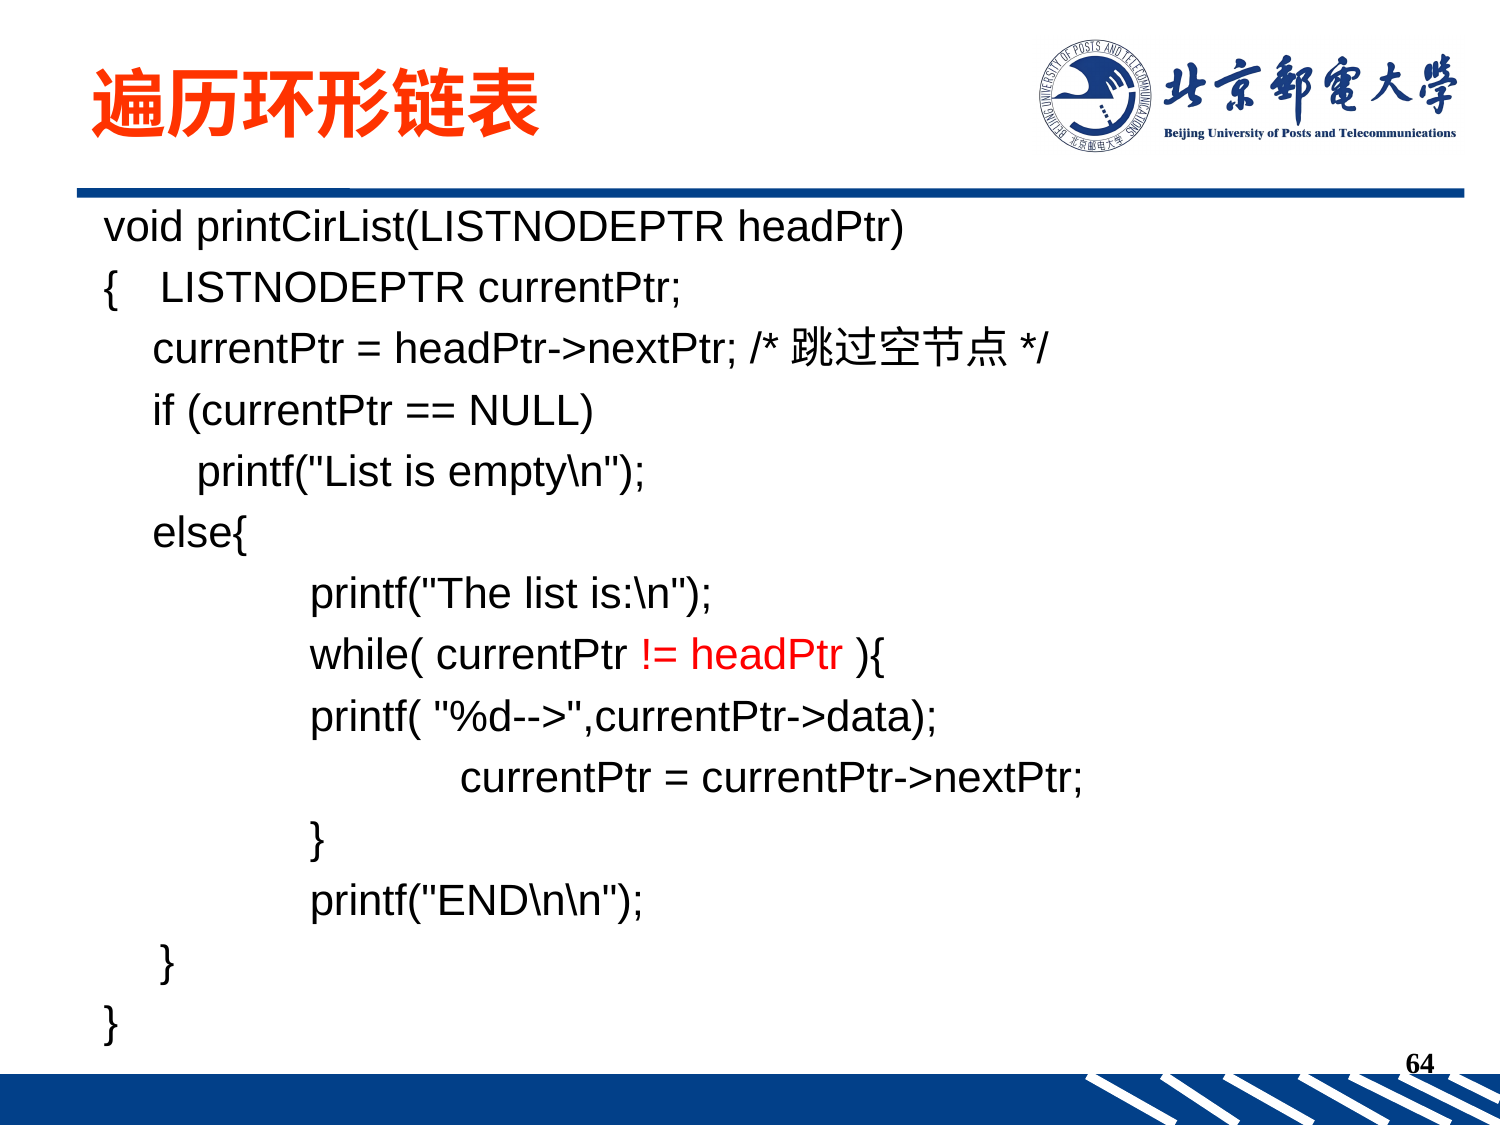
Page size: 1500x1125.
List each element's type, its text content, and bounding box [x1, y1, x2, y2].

picture [1032, 35, 1465, 42]
text_box void printCirList(LISTNODEPTR headPtr) { LISTNODEPTR currentPtr; currentPtr = headPtr->nextPtr; /*跳过空节点*/ if (currentPtr == NULL) printf("List is empty\n"); else{ printf("The list is:\n"); while( currentPtr != headPtr ){ printf( "%d-->",currentPtr->data); currentPtr = currentPtr->nextPtr; } printf("END\n\n"); } } [88, 190, 1364, 1015]
text_box 64 [1137, 1037, 1450, 1113]
text_box 遍历环形链表 [76, 42, 1470, 161]
